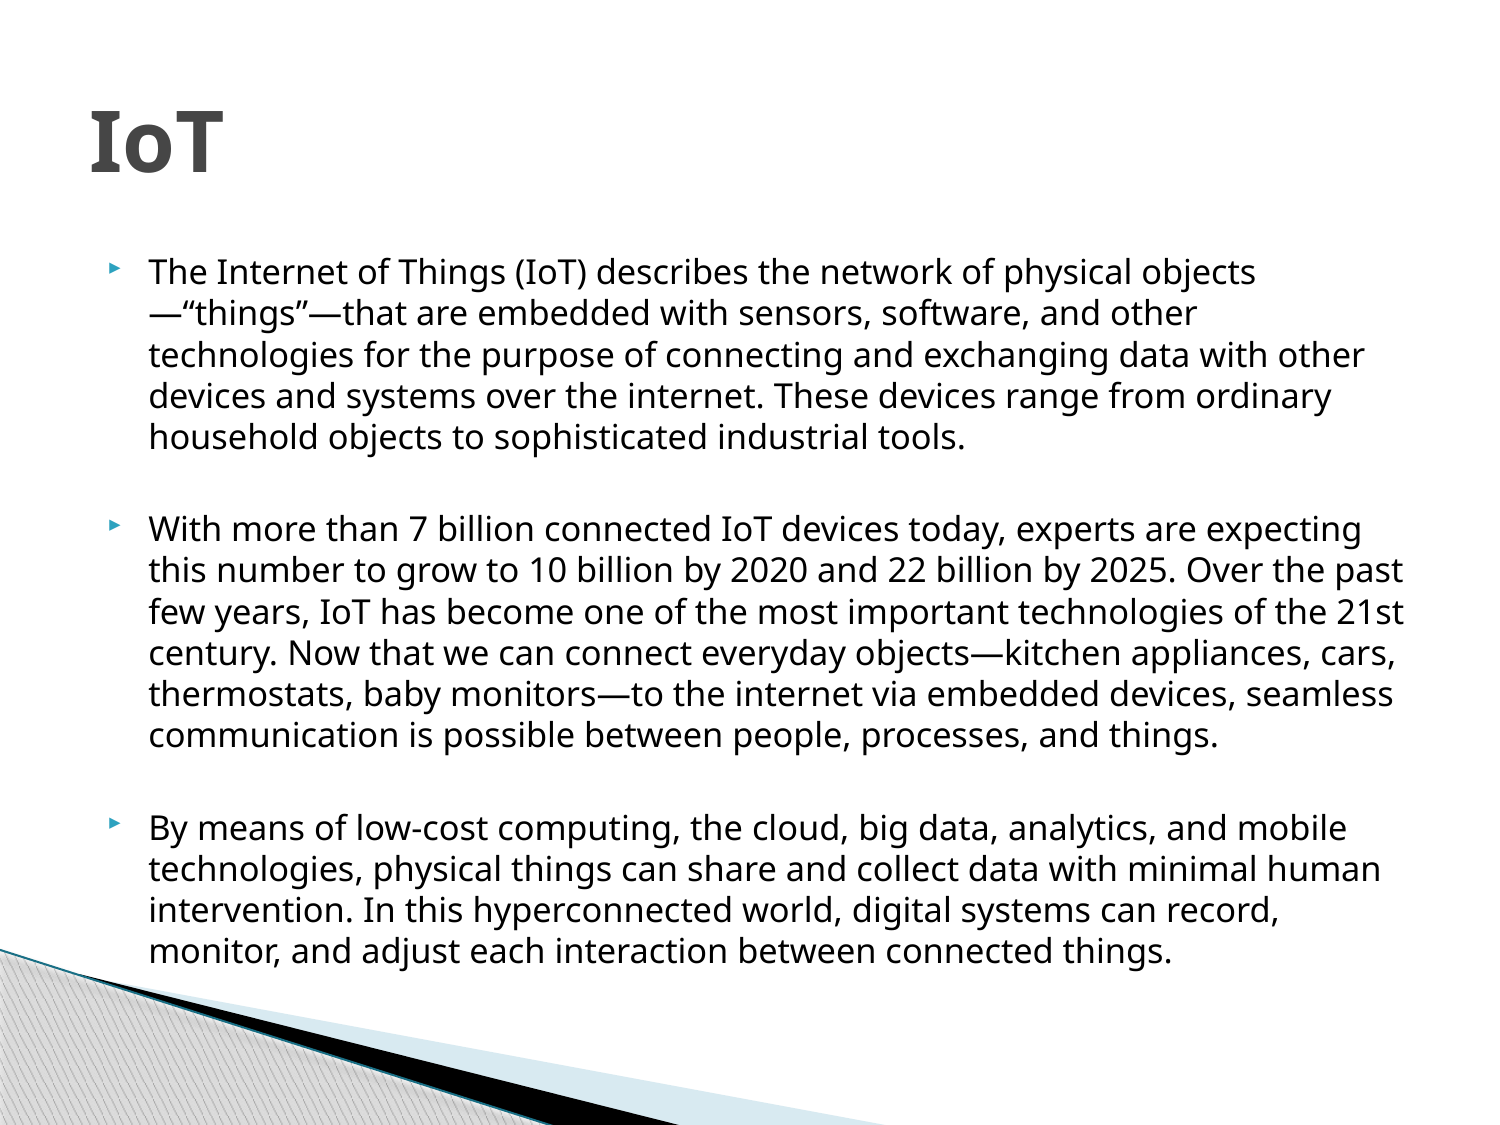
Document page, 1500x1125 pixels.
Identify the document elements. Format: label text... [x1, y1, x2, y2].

title IoT [75, 45, 1425, 233]
list The Internet of Things (IoT) describes the network of physical objects—“things”—that are embedded with sensors, software, and other technologies for the purpose of connecting and exchanging data with other devices and systems over the internet. These devices range from ordinary household objects to sophisticated industrial tools. With more than 7 billion connected IoT devices today, experts are expecting this number to grow to 10 billion by 2020 and 22 billion by 2025. Over the past few years, IoT has become one of the most important technologies of the 21st century. Now that we can connect everyday objects—kitchen appliances, cars, thermostats, baby monitors—to the internet via embedded devices, seamless communication is possible between people, processes, and things. By means of low-cost computing, the cloud, big data, analytics, and mobile technologies, physical things can share and collect data with minimal human intervention. In this hyperconnected world, digital systems can record, monitor, and adjust each interaction between connected things. [75, 243, 1425, 986]
